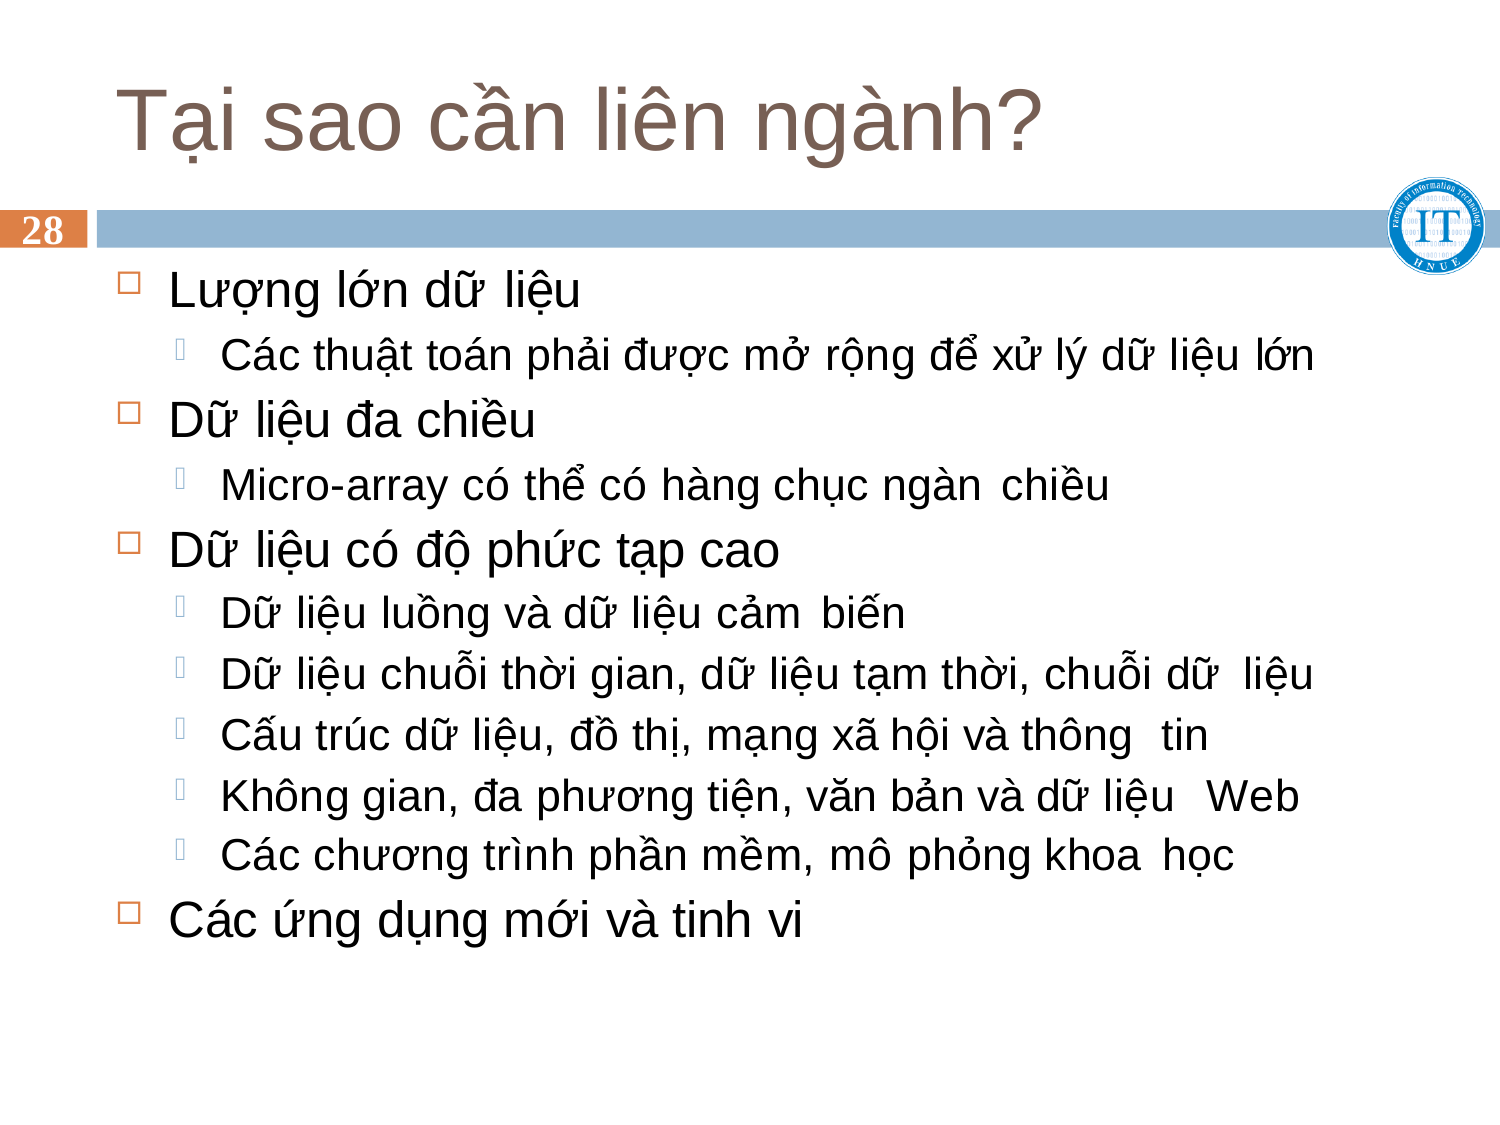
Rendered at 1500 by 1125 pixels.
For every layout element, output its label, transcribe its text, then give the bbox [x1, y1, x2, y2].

title Tại sao cần liên ngành? [113, 61, 1047, 197]
text_box 28 Lượng lớn dữ liệu Các thuật toán phải được mở rộng để xử lý dữ liệu lớn Dữ liệu đa chiều Micro-array có thể có hàng chục ngàn chiều Dữ liệu có độ phức tạp cao Dữ liệu luồng và dữ liệu cảm biến Dữ liệu chuỗi thời gian, dữ liệu tạm thời, chuỗi dữ liệu Cấu trúc dữ liệu, đồ thị, mạng xã hội và thông tin Không gian, đa phương tiện, văn bản và dữ liệu Web Các chương trình phần mềm, mô phỏng khoa học Các ứng dụng mới và tinh vi [19, 197, 1335, 948]
picture [1381, 169, 1486, 275]
